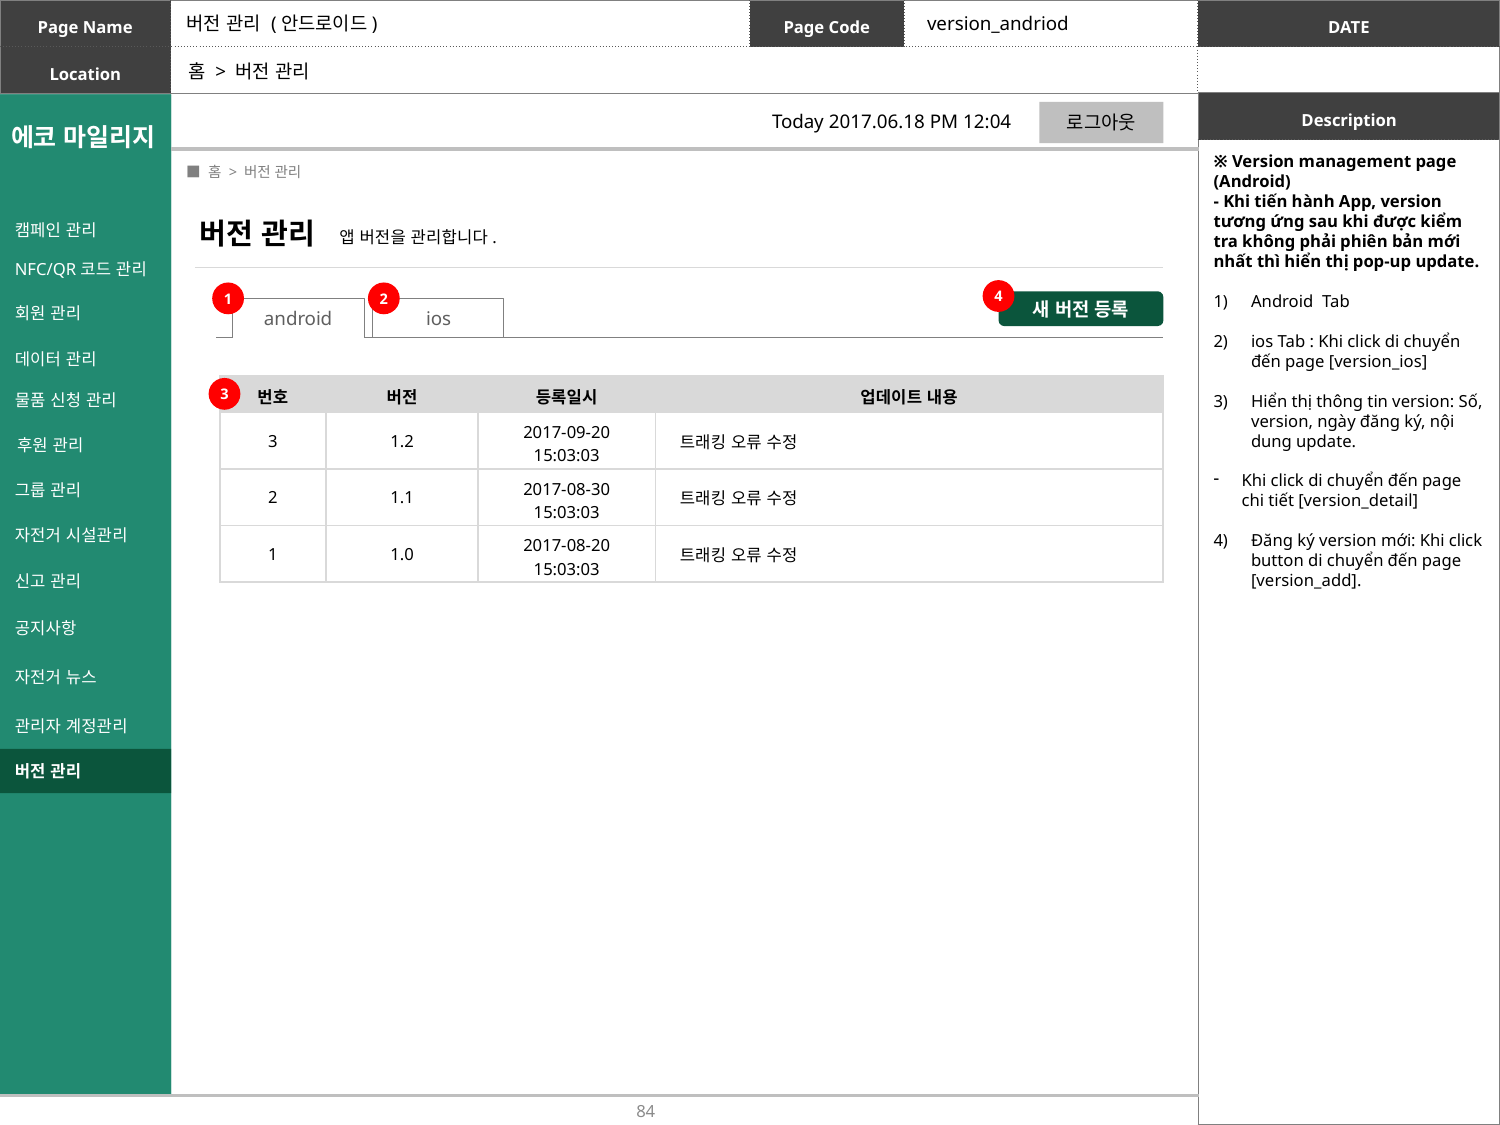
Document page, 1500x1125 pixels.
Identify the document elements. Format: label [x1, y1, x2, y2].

text_box [172, 4, 393, 42]
table_cell [479, 470, 655, 525]
text_box [206, 375, 243, 412]
table_header [230, 377, 325, 412]
table_cell [656, 470, 1162, 525]
table_cell [221, 526, 325, 581]
table_header [479, 377, 655, 412]
slide_number [470, 1082, 821, 1125]
text_box [210, 278, 1166, 338]
text_box [184, 207, 512, 258]
table_cell [221, 413, 325, 468]
text_box [173, 52, 325, 90]
text_box [912, 4, 1083, 42]
table_cell [221, 470, 325, 525]
text_box [757, 102, 1026, 140]
table_cell [479, 526, 655, 581]
text_box [0, 92, 1500, 1096]
table_cell [479, 413, 655, 468]
text_box [1037, 100, 1165, 145]
table_cell [327, 470, 477, 525]
table_cell [327, 413, 477, 468]
table_header [656, 377, 1162, 412]
table_cell [656, 526, 1162, 581]
table_cell [656, 413, 1162, 468]
table_cell [327, 526, 477, 581]
table_header [327, 377, 477, 412]
